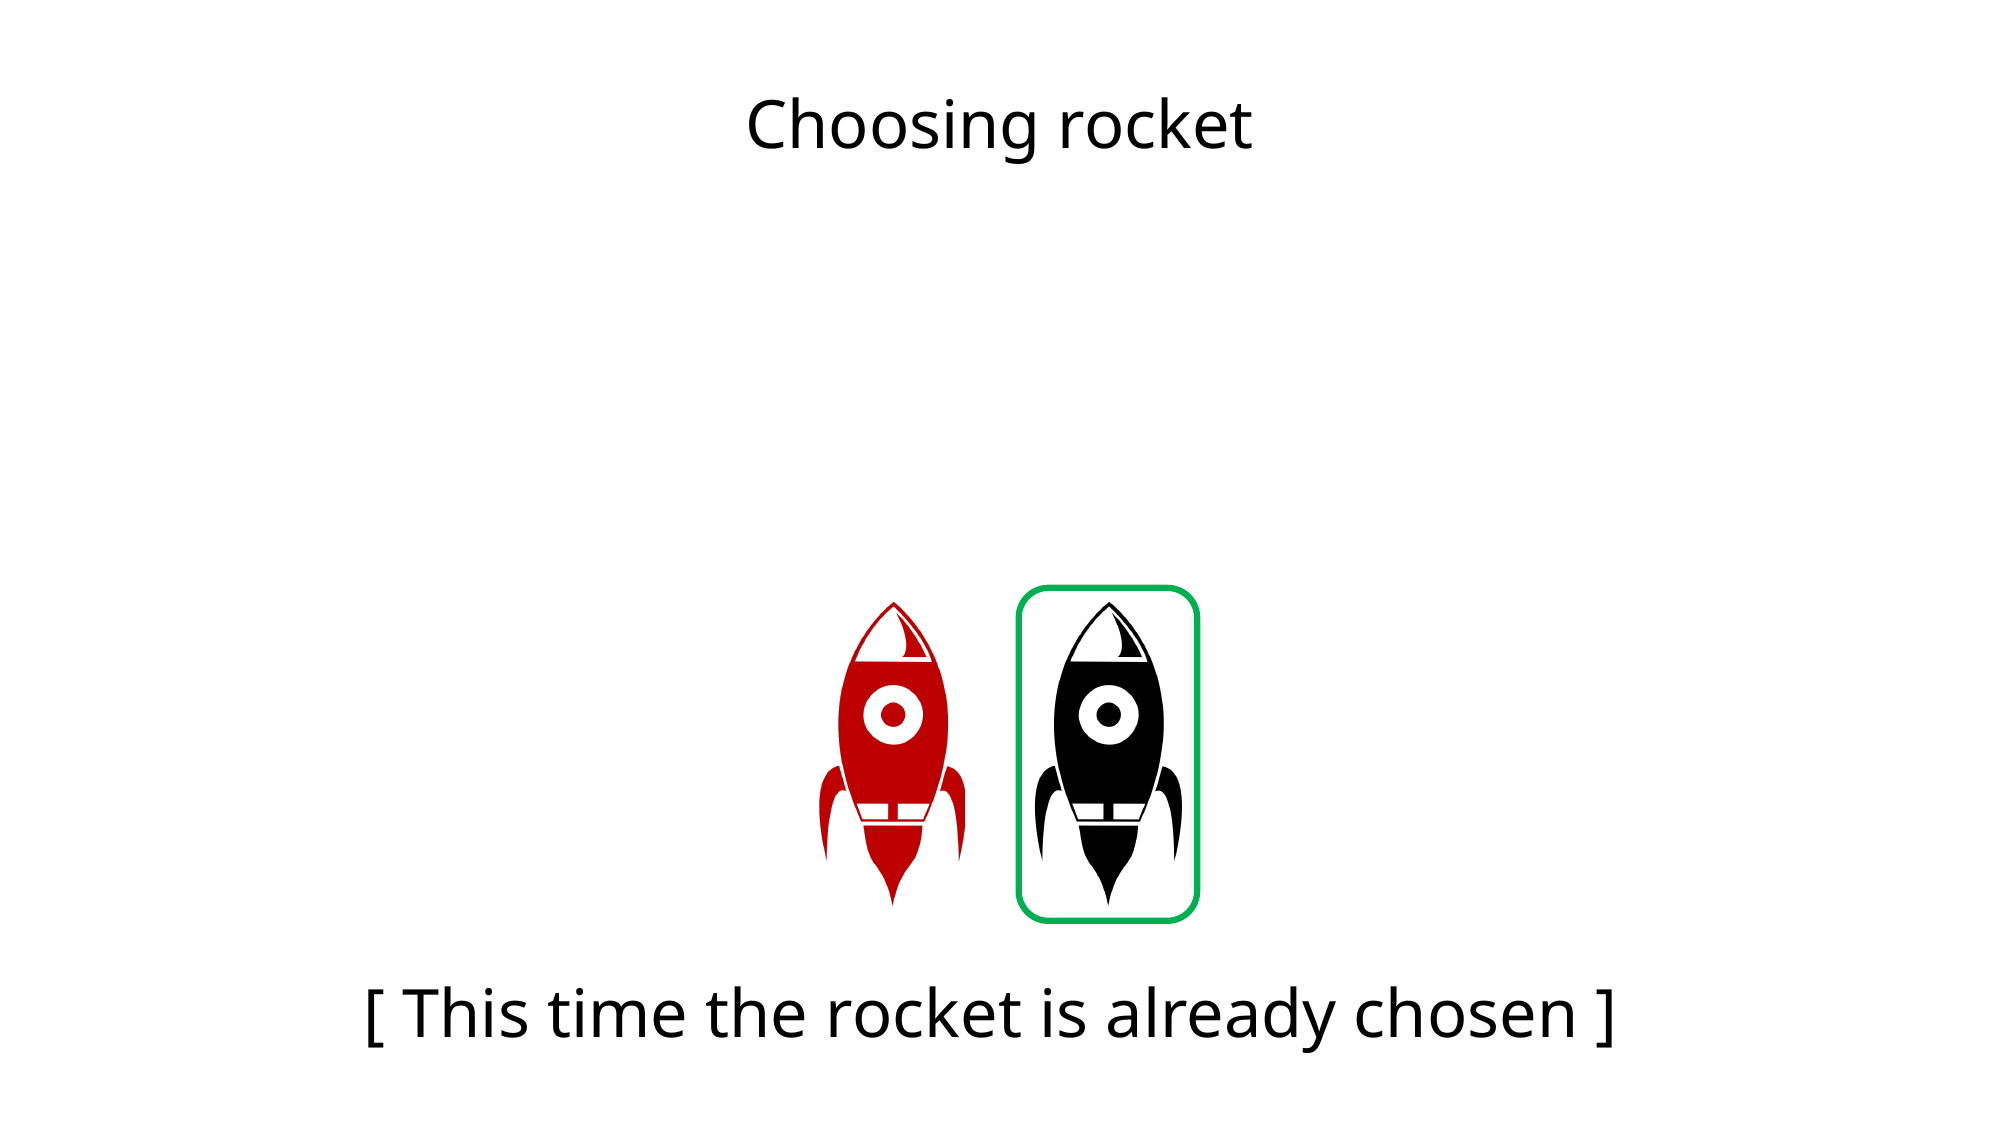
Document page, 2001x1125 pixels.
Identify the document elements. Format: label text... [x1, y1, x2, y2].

text_box [ This time the rocket is already chosen ] [137, 949, 1863, 1084]
picture [1034, 602, 1182, 906]
title Choosing rocket [137, 59, 1863, 194]
picture [816, 602, 965, 906]
text_box [1017, 586, 1199, 922]
